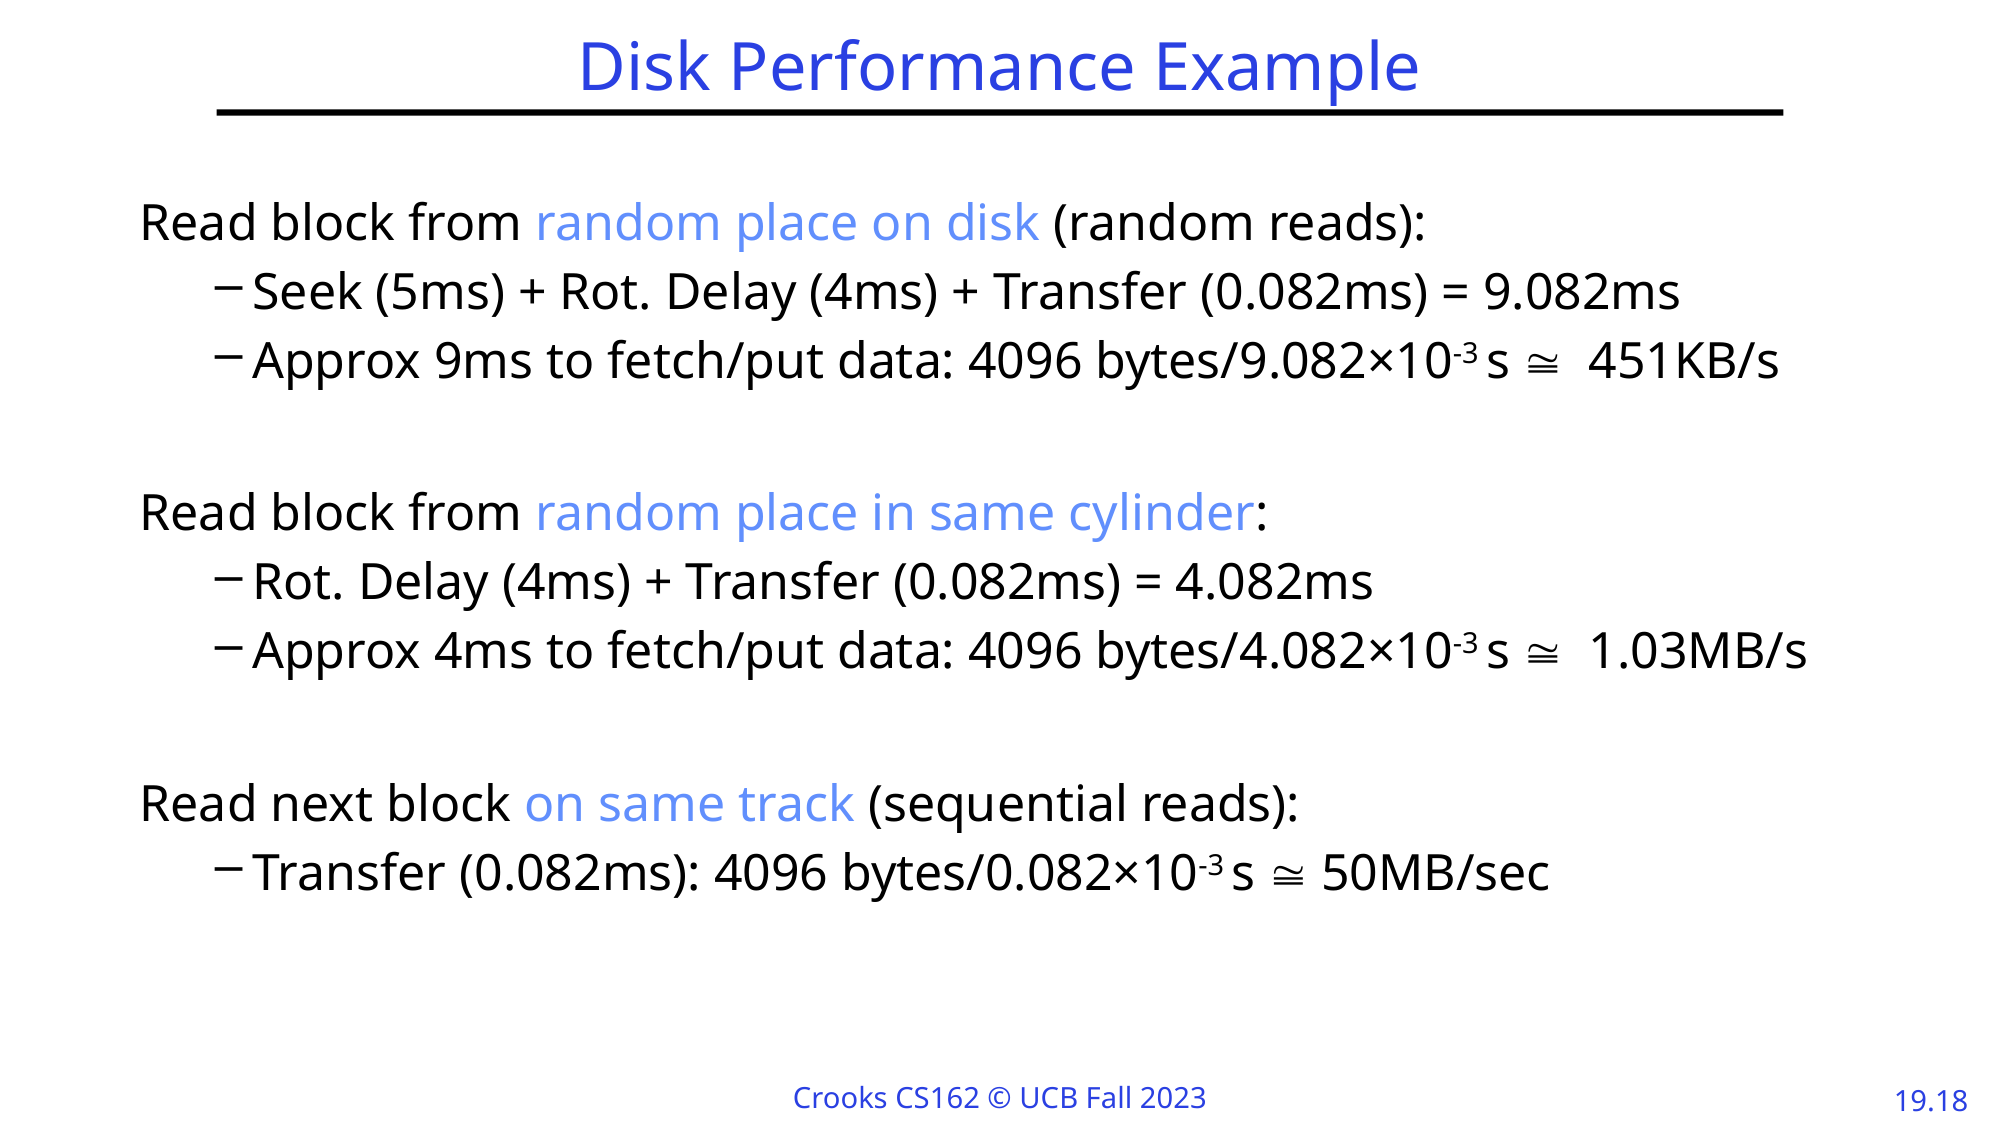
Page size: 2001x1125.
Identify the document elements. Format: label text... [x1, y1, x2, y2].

list Read block from random place on disk (random reads): Seek (5ms) + Rot. Delay (4ms) + Transfer (0.082ms) = 9.082ms Approx 9ms to fetch/put data: 4096 bytes/9.082×10-3 s  451KB/s Read block from random place in same cylinder: Rot. Delay (4ms) + Transfer (0.082ms) = 4.082ms Approx 4ms to fetch/put data: 4096 bytes/4.082×10-3 s  1.03MB/s Read next block on same track (sequential reads): Transfer (0.082ms): 4096 bytes/0.082×10-3 s  50MB/sec [125, 189, 1875, 1115]
title Disk Performance Example [216, 24, 1784, 113]
